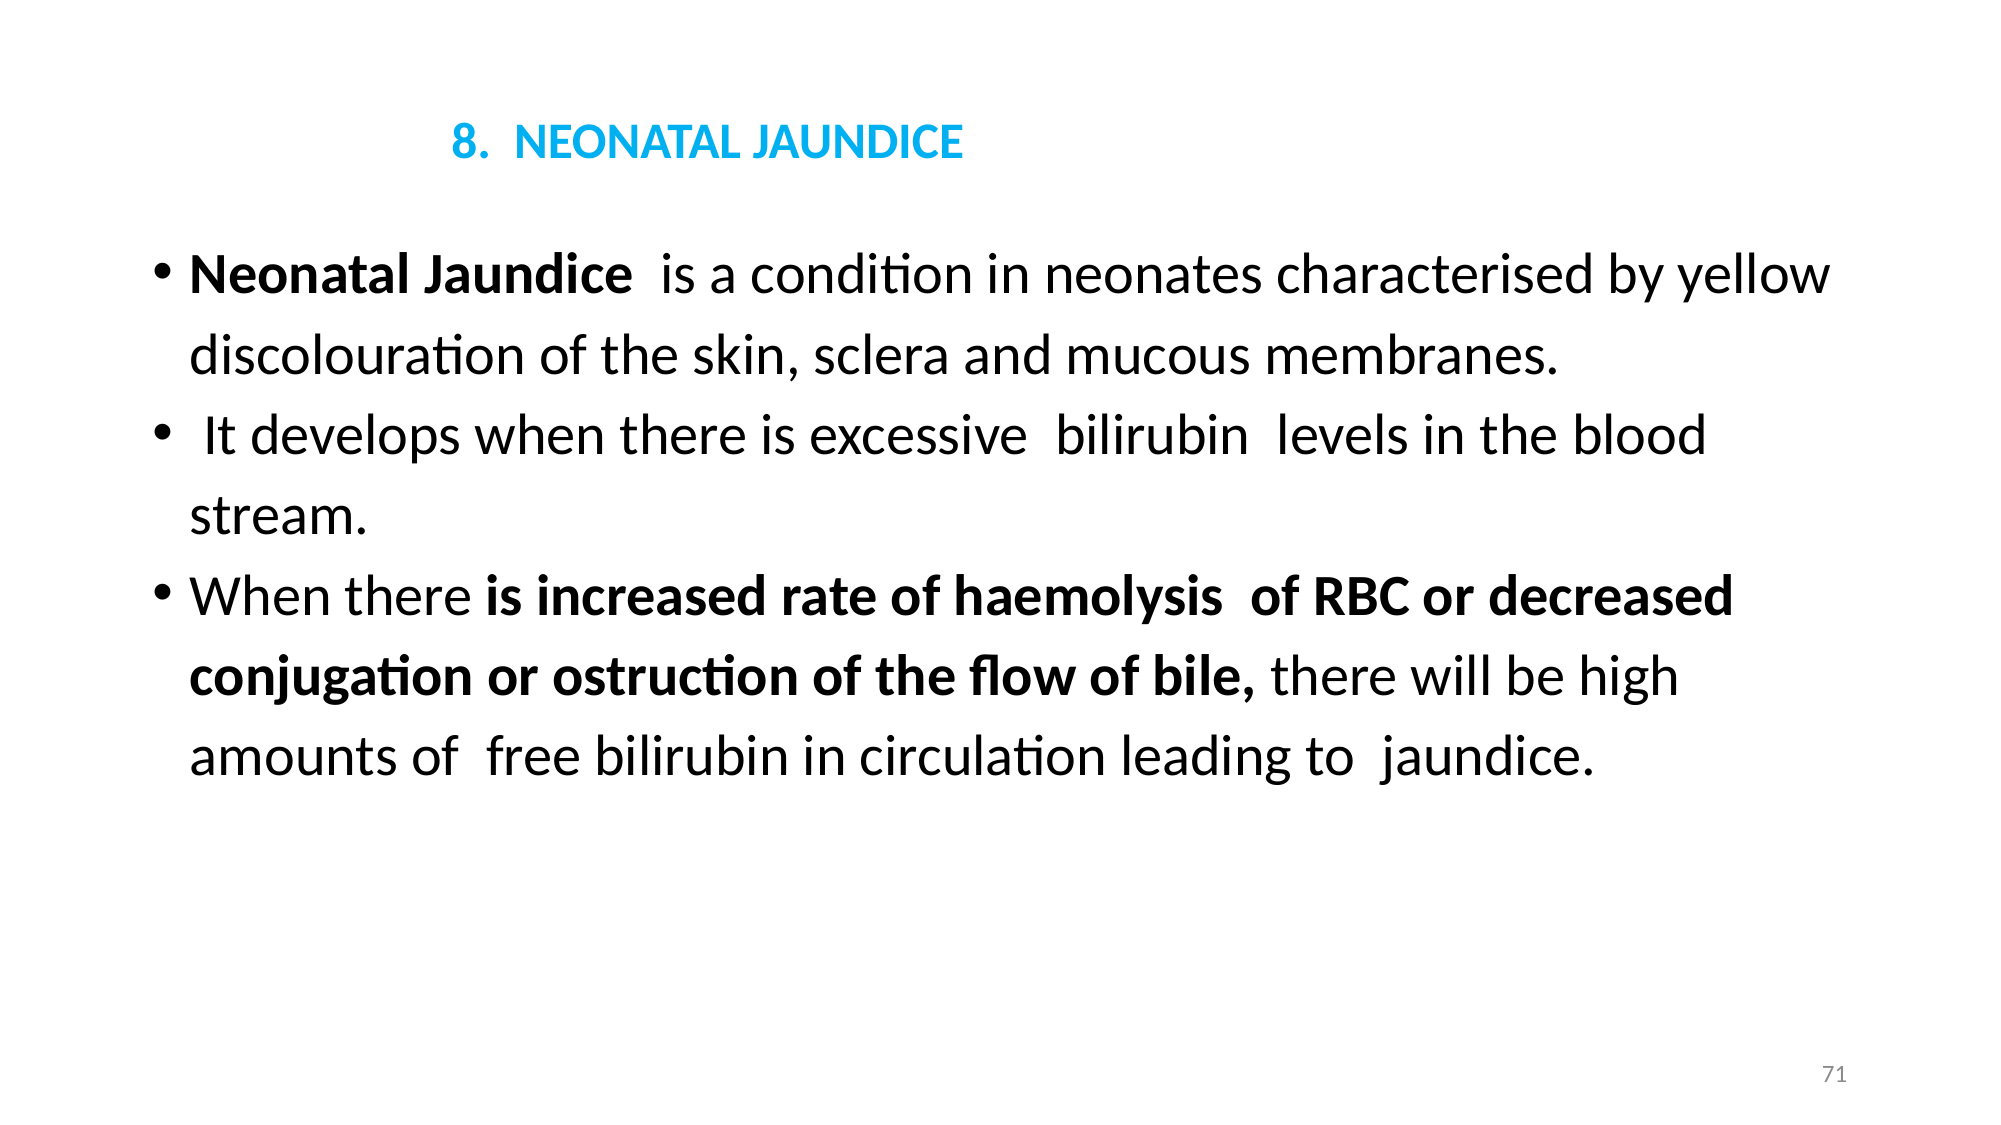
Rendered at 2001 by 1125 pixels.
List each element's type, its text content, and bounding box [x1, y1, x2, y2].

slide_number 71 [1412, 1042, 1863, 1103]
list Neonatal Jaundice is a condition in neonates characterised by yellow discolouration of the skin, sclera and mucous membranes. It develops when there is excessive bilirubin levels in the blood stream. When there is increased rate of haemolysis of RBC or decreased conjugation or ostruction of the flow of bile, there will be high amounts of free bilirubin in circulation leading to jaundice. [137, 217, 1863, 993]
title 8. NEONATAL JAUNDICE [137, 19, 1863, 217]
